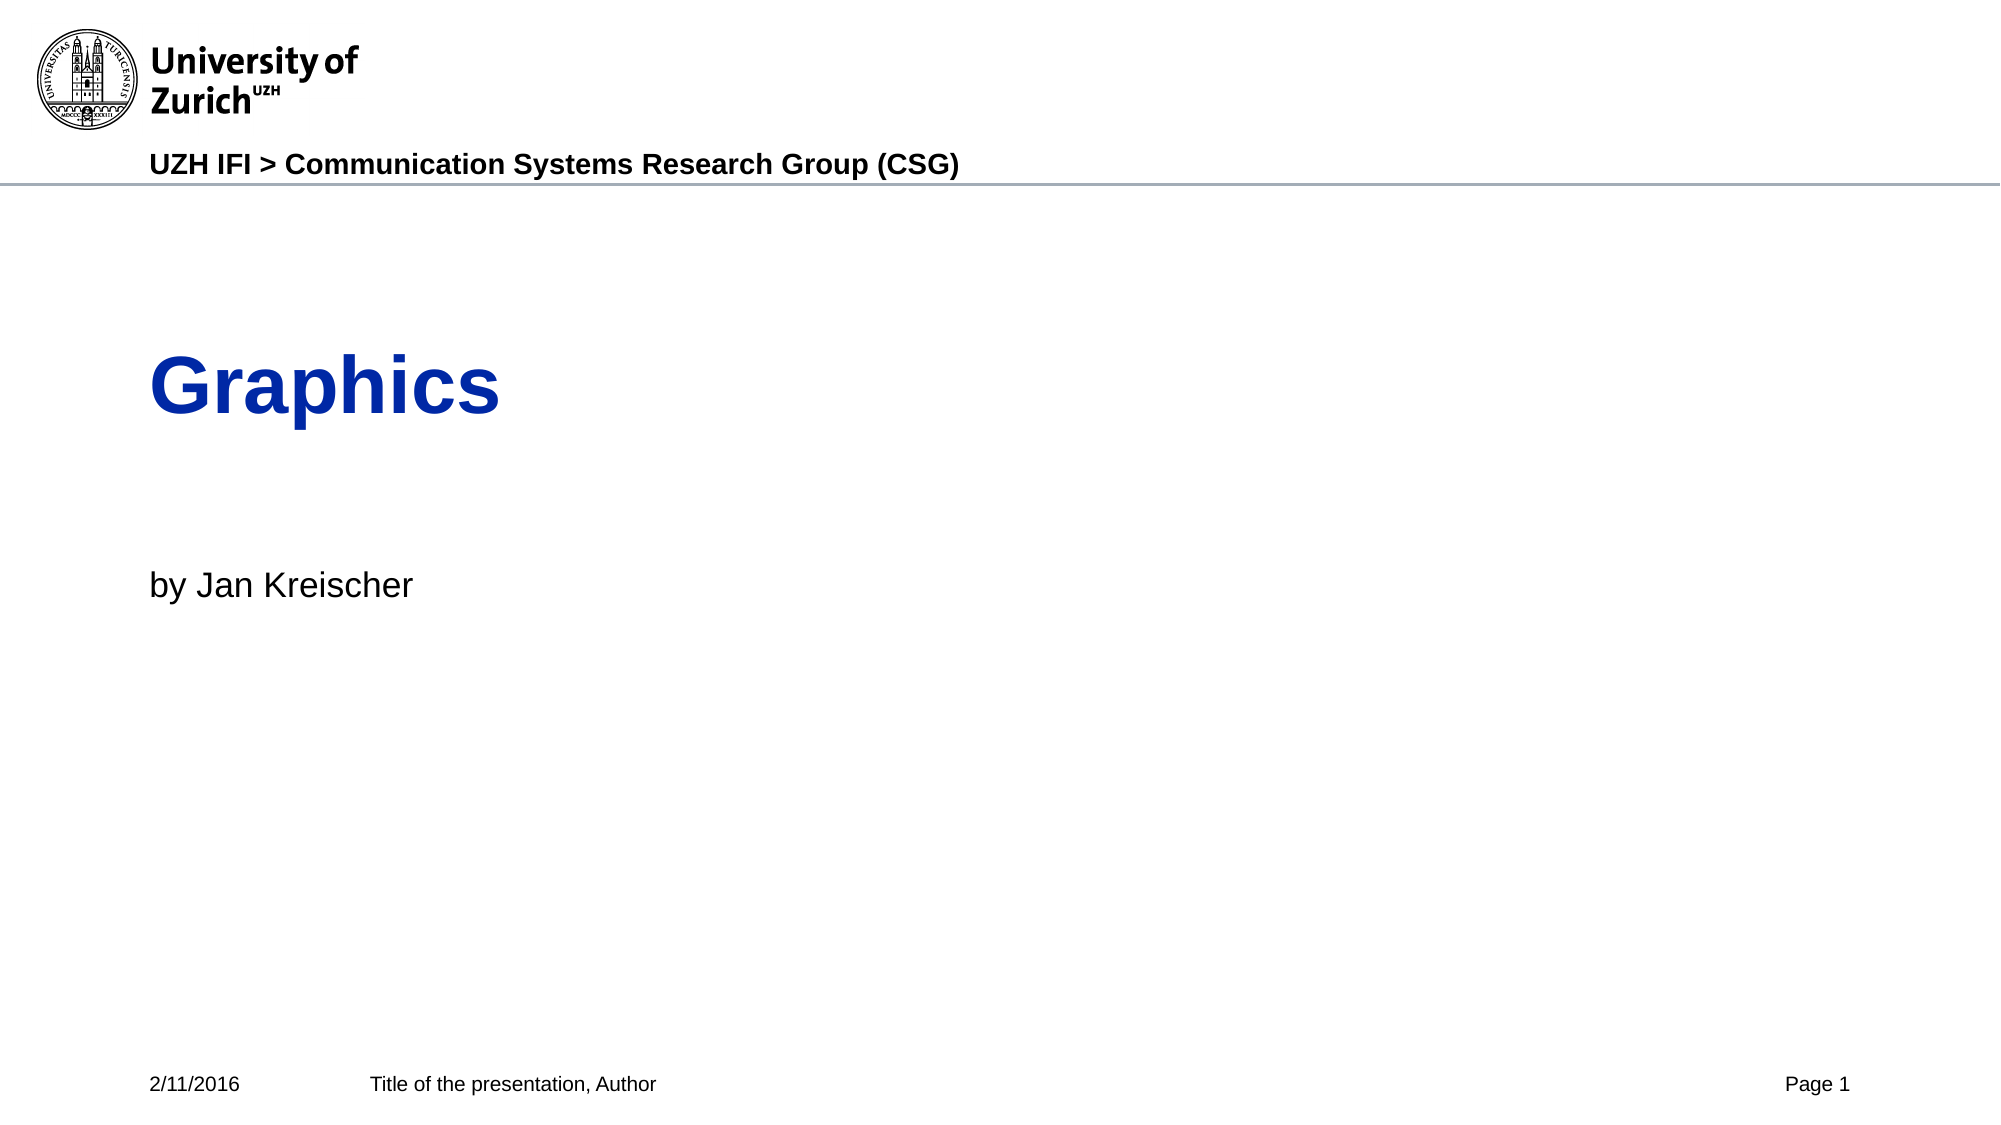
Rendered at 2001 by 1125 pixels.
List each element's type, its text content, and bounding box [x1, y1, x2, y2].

title Graphics [149, 326, 1851, 539]
footer Title of the presentation, Author [369, 1070, 1520, 1106]
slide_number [149, 1070, 354, 1106]
slide_number Page ‹#› [1714, 1070, 1851, 1106]
picture [31, 23, 365, 136]
subtitle by Jan Kreischer [149, 562, 1851, 850]
